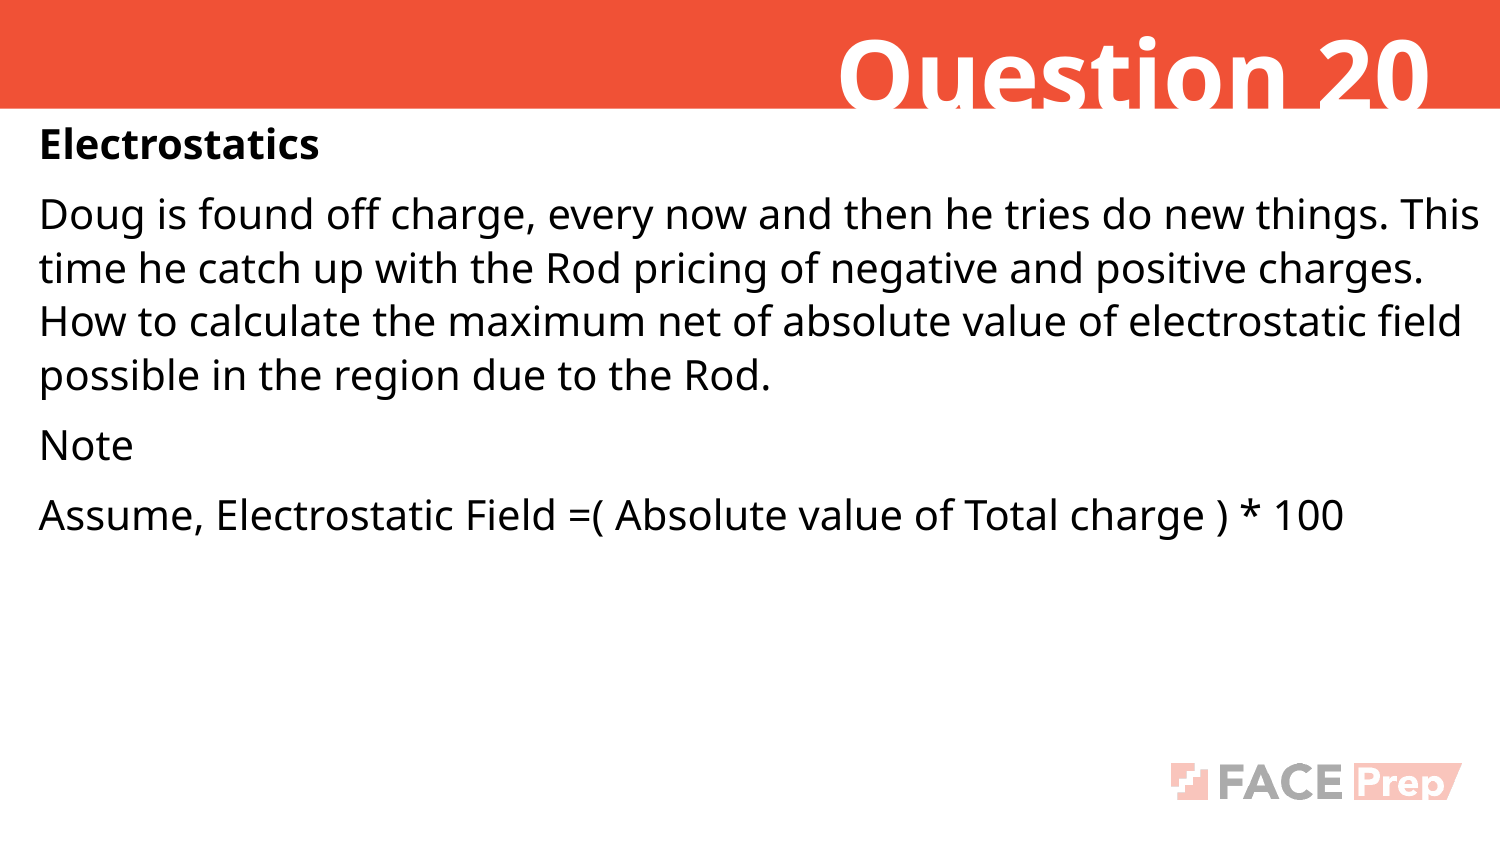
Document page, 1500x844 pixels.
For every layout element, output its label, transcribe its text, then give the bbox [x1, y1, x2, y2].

text_box Electrostatics Doug is found off charge, every now and then he tries do new things. This time he catch up with the Rod pricing of negative and positive charges. How to calculate the maximum net of absolute value of electrostatic field possible in the region due to the Rod. Note Assume, Electrostatic Field =( Absolute value of Total charge ) * 100 [27, 108, 1500, 545]
text_box Question 20 [217, 6, 1444, 108]
picture [1171, 762, 1463, 801]
text_box [0, 0, 1500, 109]
